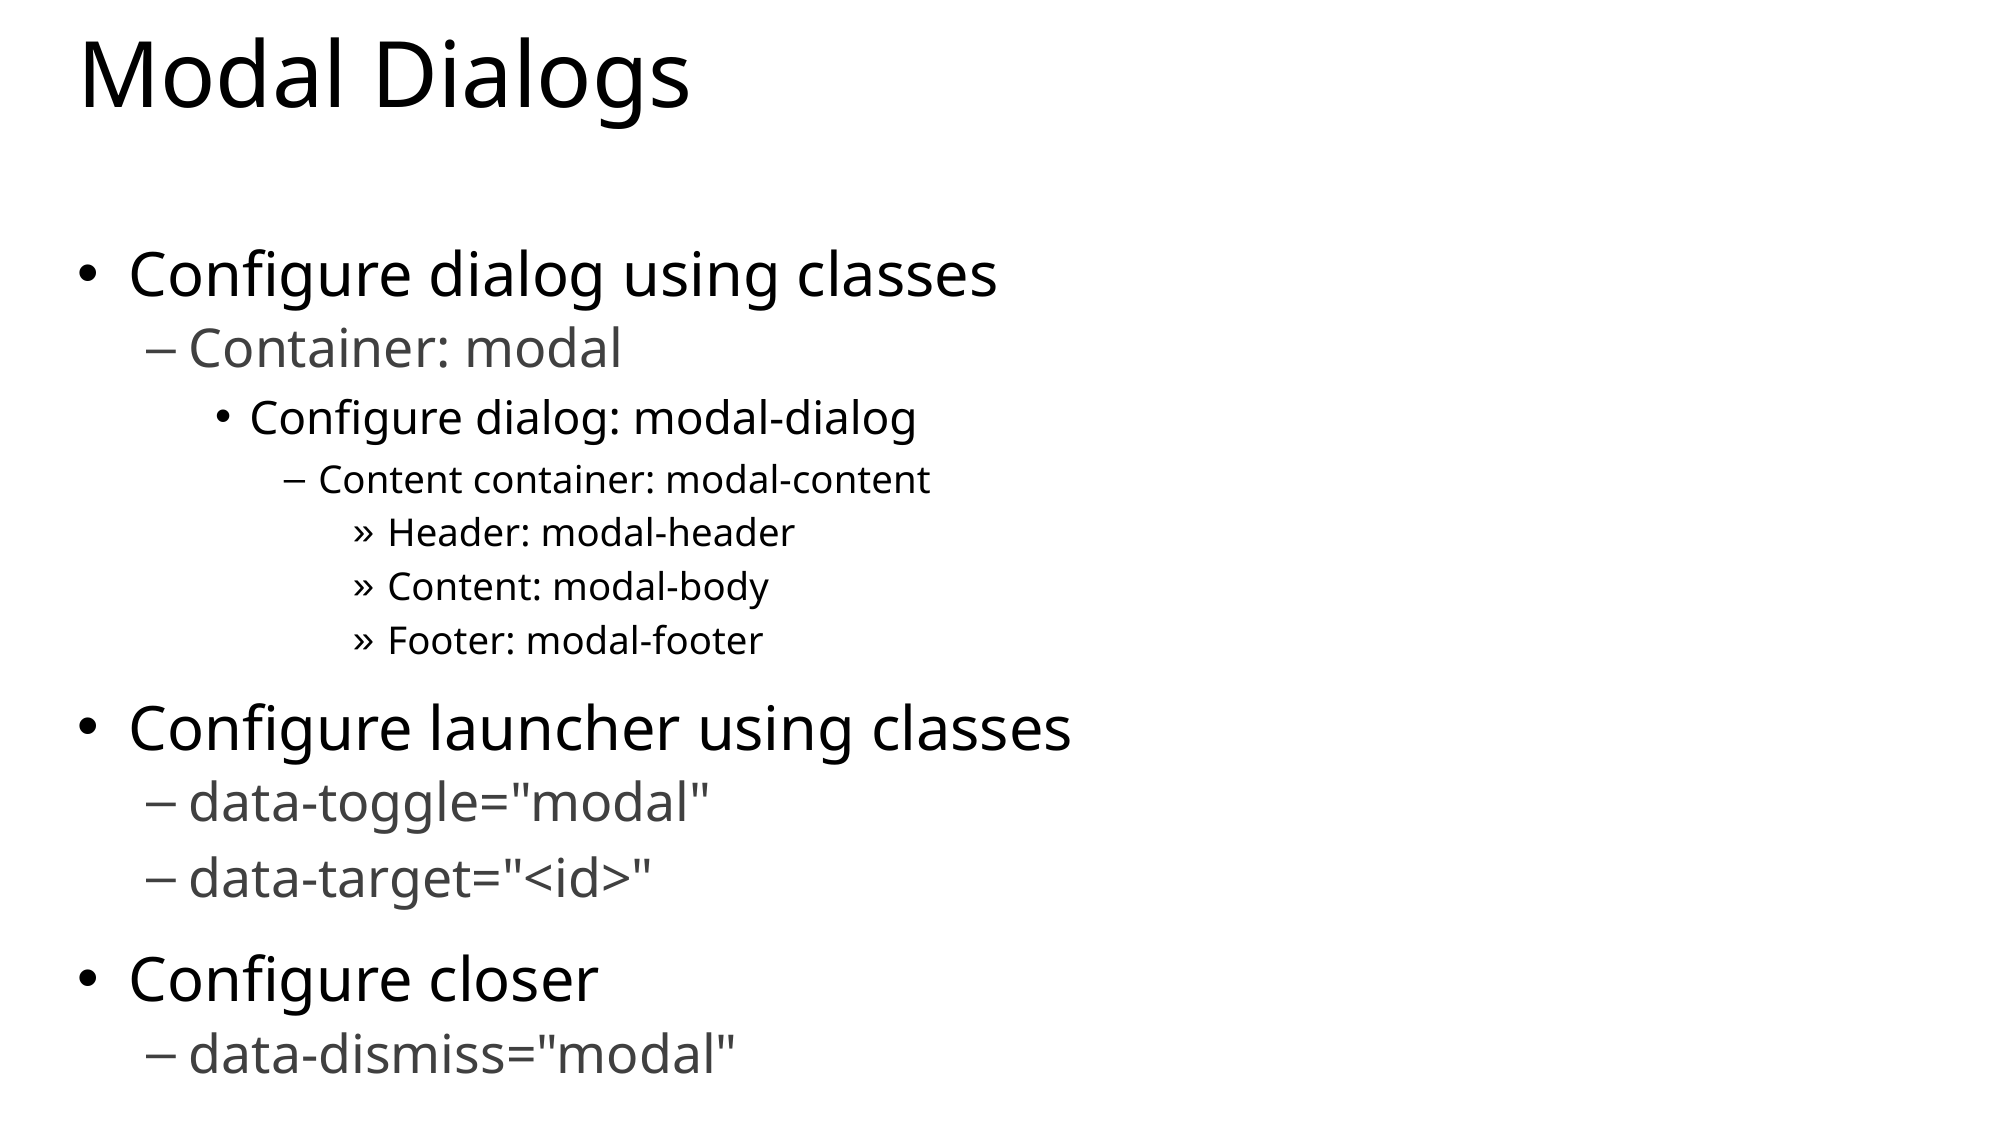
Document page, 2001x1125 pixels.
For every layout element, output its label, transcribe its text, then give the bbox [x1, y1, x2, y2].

title Modal Dialogs [62, 29, 1953, 205]
list Configure dialog using classes Container: modal Configure dialog: modal-dialog Content container: modal-content Header: modal-header Content: modal-body Footer: modal-footer Configure launcher using classes data-toggle="modal" data-target="<id>" Configure closer data-dismiss="modal" [62, 227, 1953, 1096]
